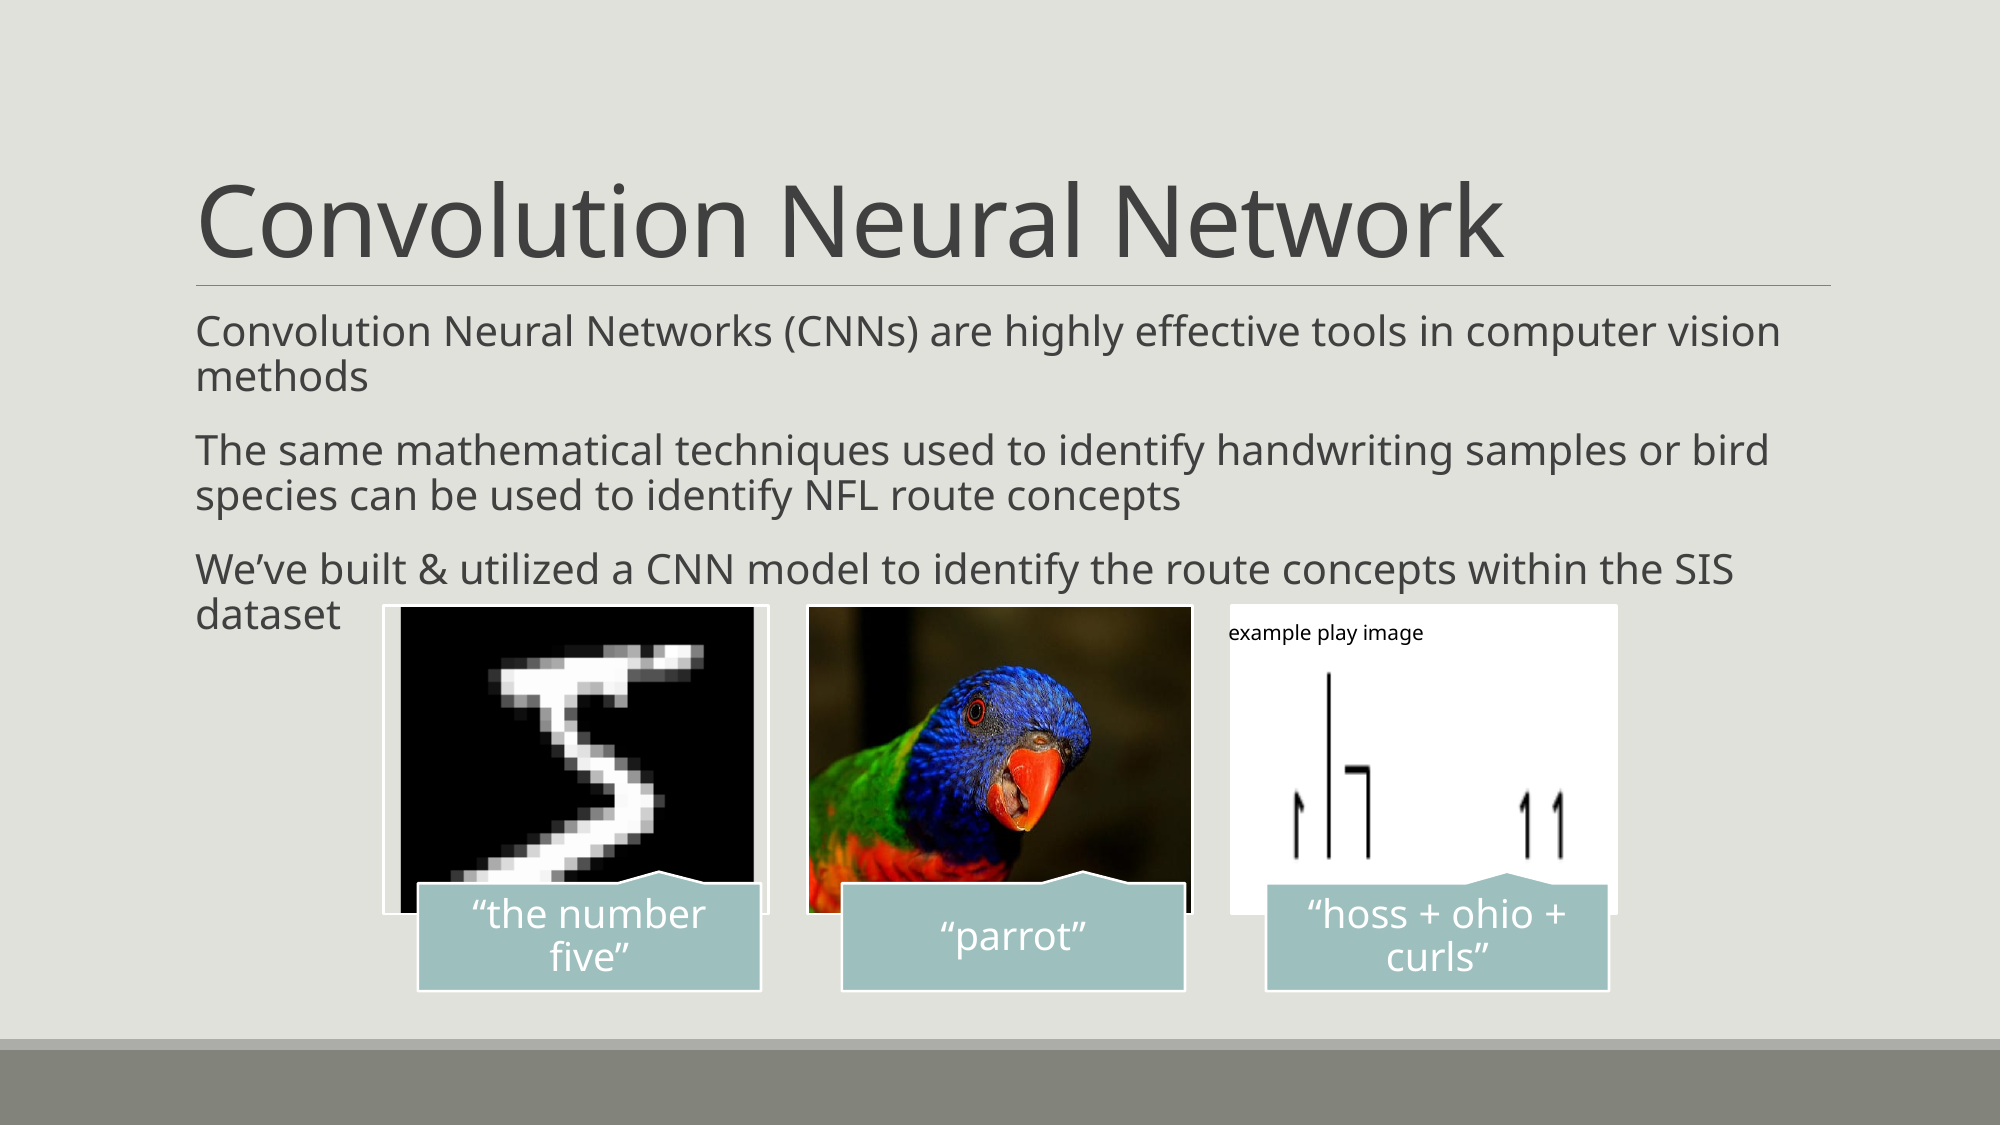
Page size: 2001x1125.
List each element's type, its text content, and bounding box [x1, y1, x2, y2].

title Convolution Neural Network [180, 47, 1830, 285]
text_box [382, 533, 1618, 1064]
list Convolution Neural Networks (CNNs) are highly effective tools in computer vision methods The same mathematical techniques used to identify handwriting samples or bird species can be used to identify NFL route concepts We’ve built & utilized a CNN model to identify the route concepts within the SIS dataset [180, 302, 1830, 963]
